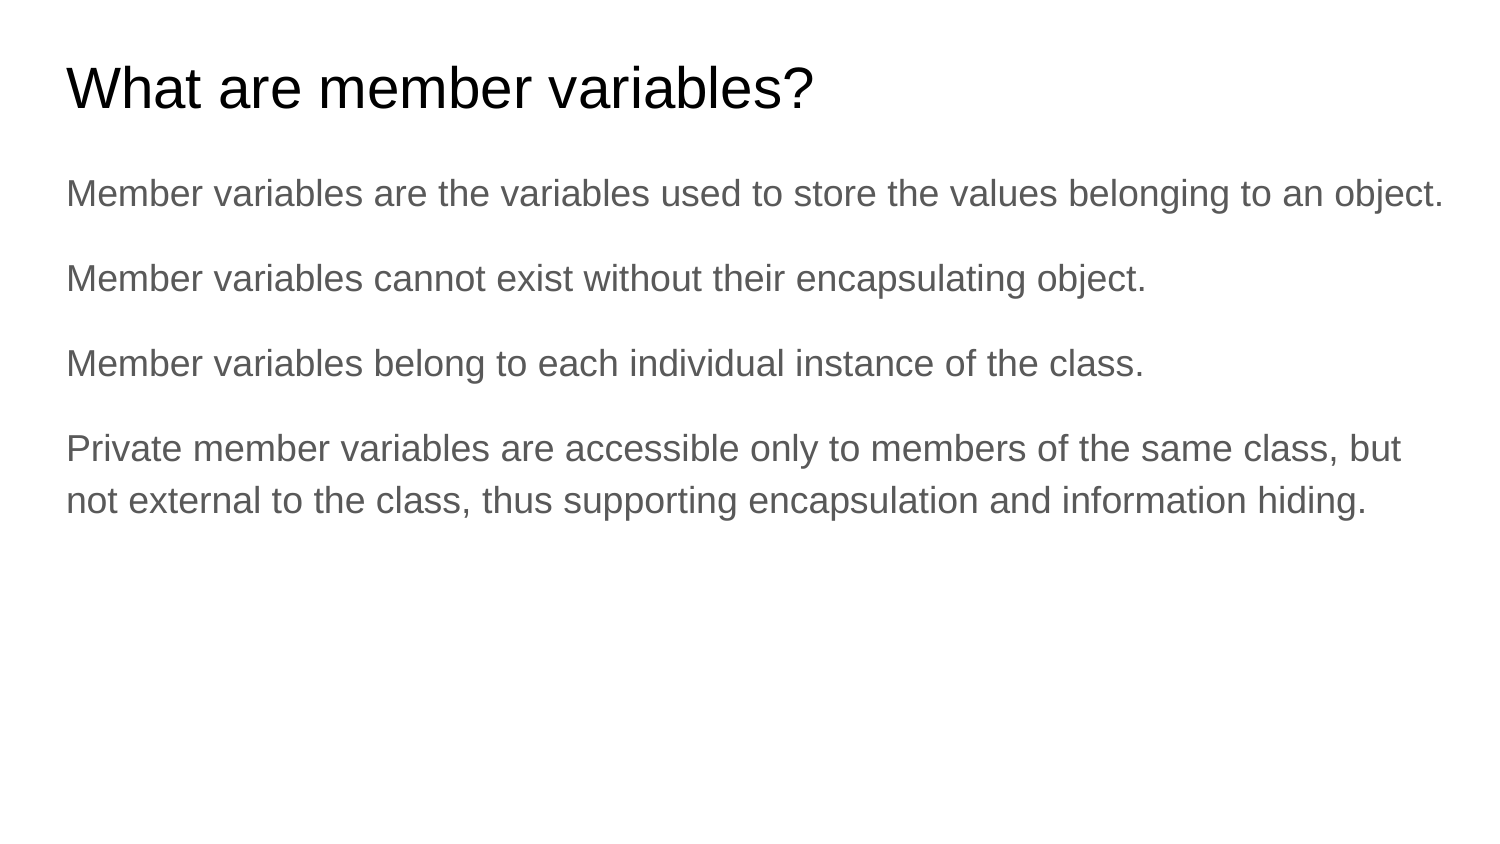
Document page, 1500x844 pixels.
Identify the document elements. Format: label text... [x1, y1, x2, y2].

title What are member variables? [51, 35, 1449, 138]
list Member variables are the variables used to store the values belonging to an object. Member variables cannot exist without their encapsulating object. Member variables belong to each individual instance of the class. Private member variables are accessible only to members of the same class, but not external to the class, thus supporting encapsulation and information hiding. [51, 147, 1479, 723]
